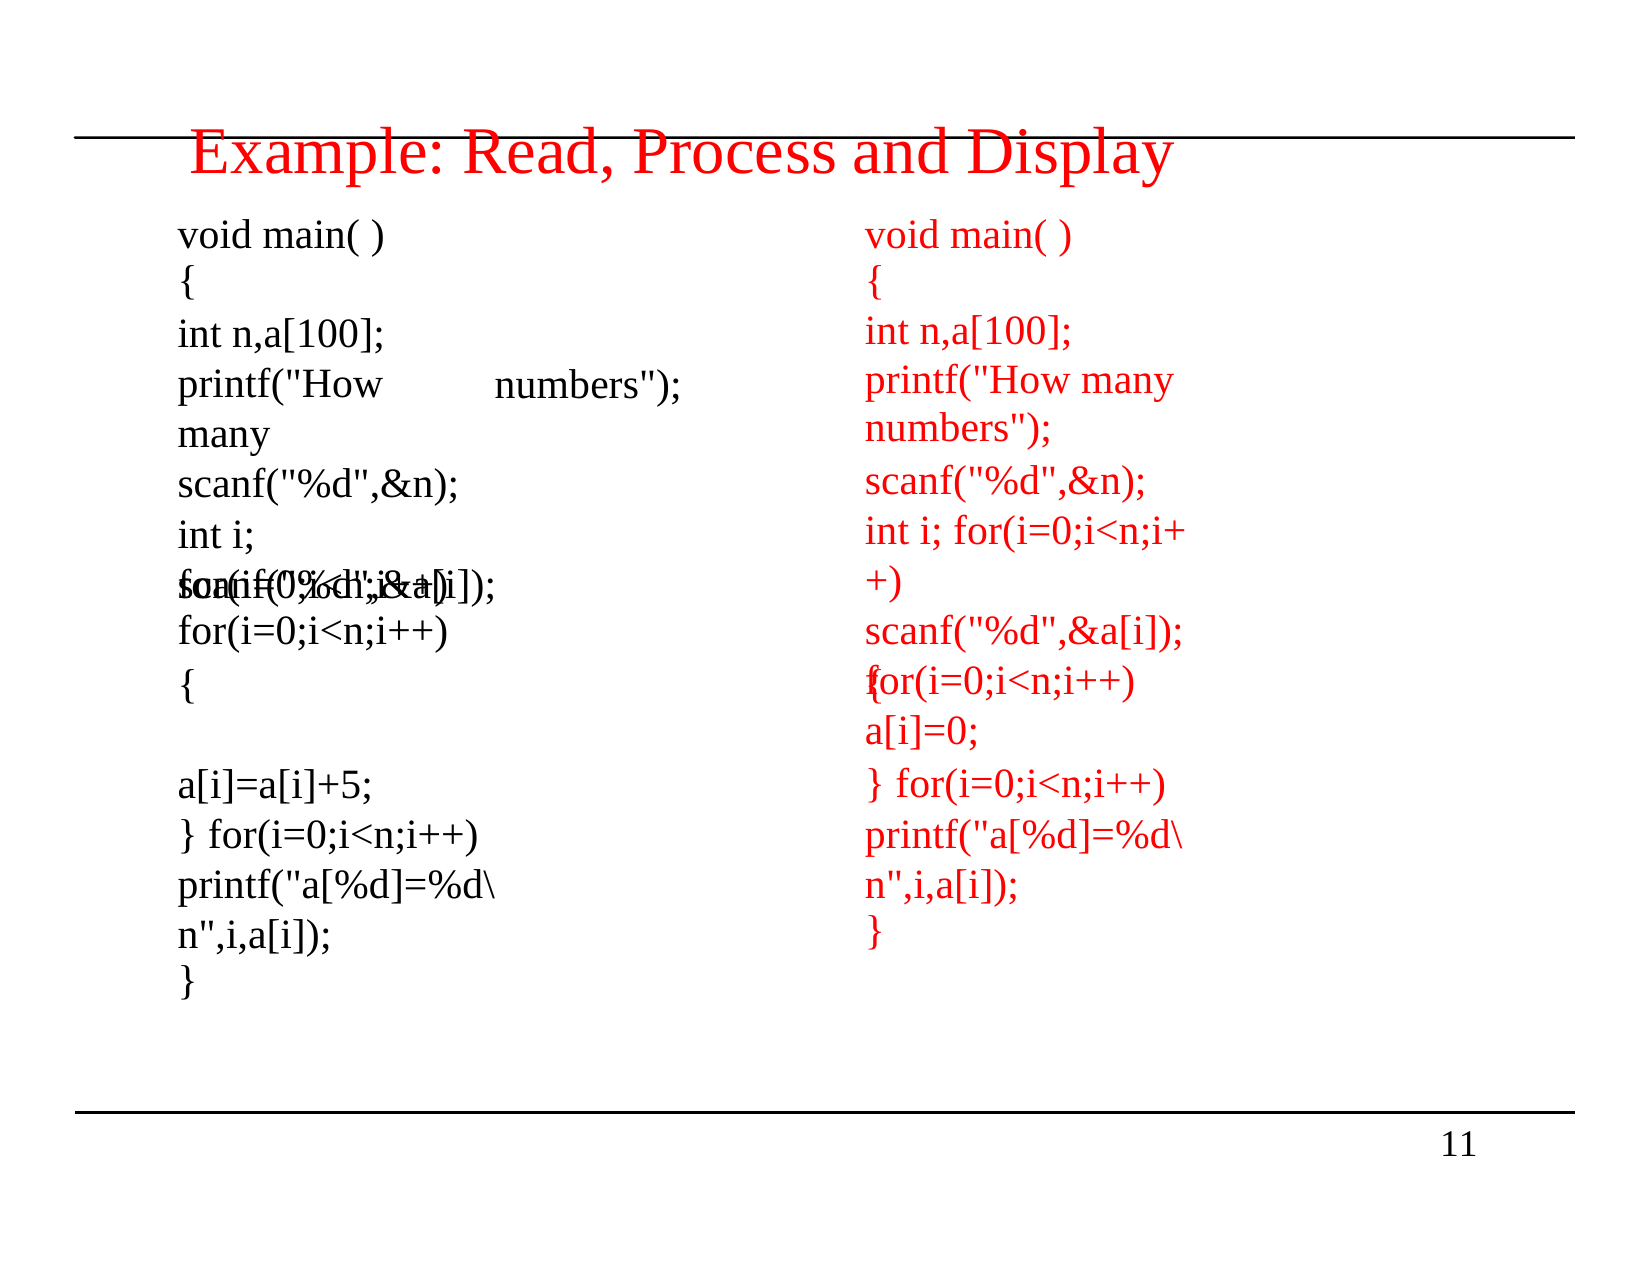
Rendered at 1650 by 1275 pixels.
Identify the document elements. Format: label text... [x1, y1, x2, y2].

text_box [74, 637, 1575, 1112]
text_box a[i]=a[i]+5; } for(i=0;i<n;i++) printf("a[%d]=%d\n",i,a[i]); } [175, 763, 654, 1010]
text_box [74, 1113, 1575, 1200]
text_box void main( ) { int n,a[100]; printf("How many scanf("%d",&n); int i; for(i=0;i<n;i++) [175, 213, 492, 560]
text_box void main( ) { int n,a[100]; printf("How many numbers"); scanf("%d",&n); int i; for(i=0;i<n;i++) scanf("%d",&a[i]); for(i=0;i<n;i++) [862, 213, 1378, 660]
text_box { a[i]=0; } for(i=0;i<n;i++) printf("a[%d]=%d\n",i,a[i]); } [862, 663, 1341, 960]
text_box 11 [1437, 1125, 1484, 1168]
text_box and Display [850, 119, 1186, 191]
text_box { [175, 663, 206, 710]
text_box Read, [459, 119, 629, 191]
text_box numbers"); [492, 363, 690, 410]
text_box scanf("%d",&a[i]); for(i=0;i<n;i++) [175, 563, 504, 660]
text_box Example: [187, 119, 459, 191]
text_box Process [630, 119, 849, 191]
